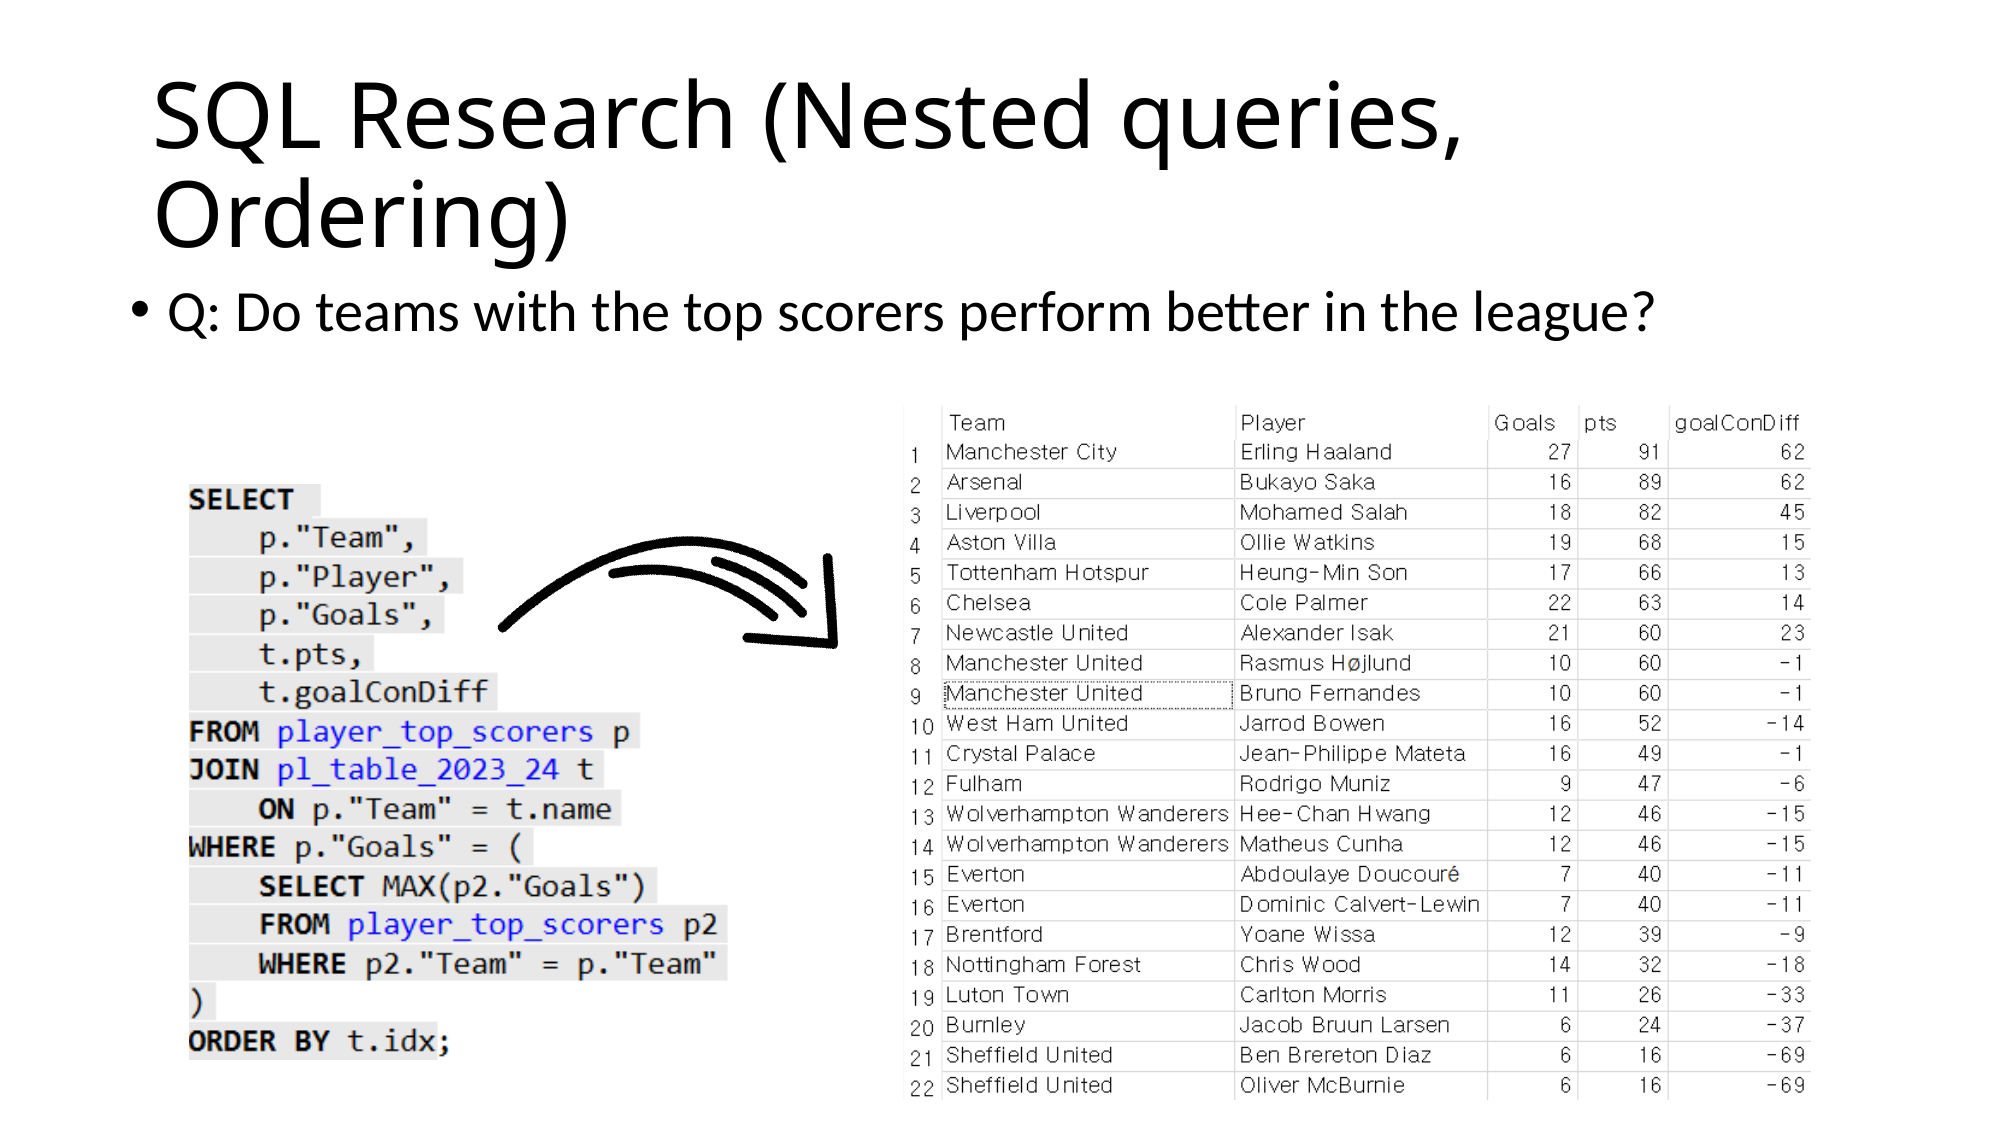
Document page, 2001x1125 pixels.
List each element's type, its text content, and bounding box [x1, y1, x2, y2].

picture [189, 392, 1811, 1100]
title SQL Research (Nested queries, Ordering) [137, 59, 1863, 278]
list Q: Do teams with the top scorers perform better in the league? [114, 273, 1840, 1045]
